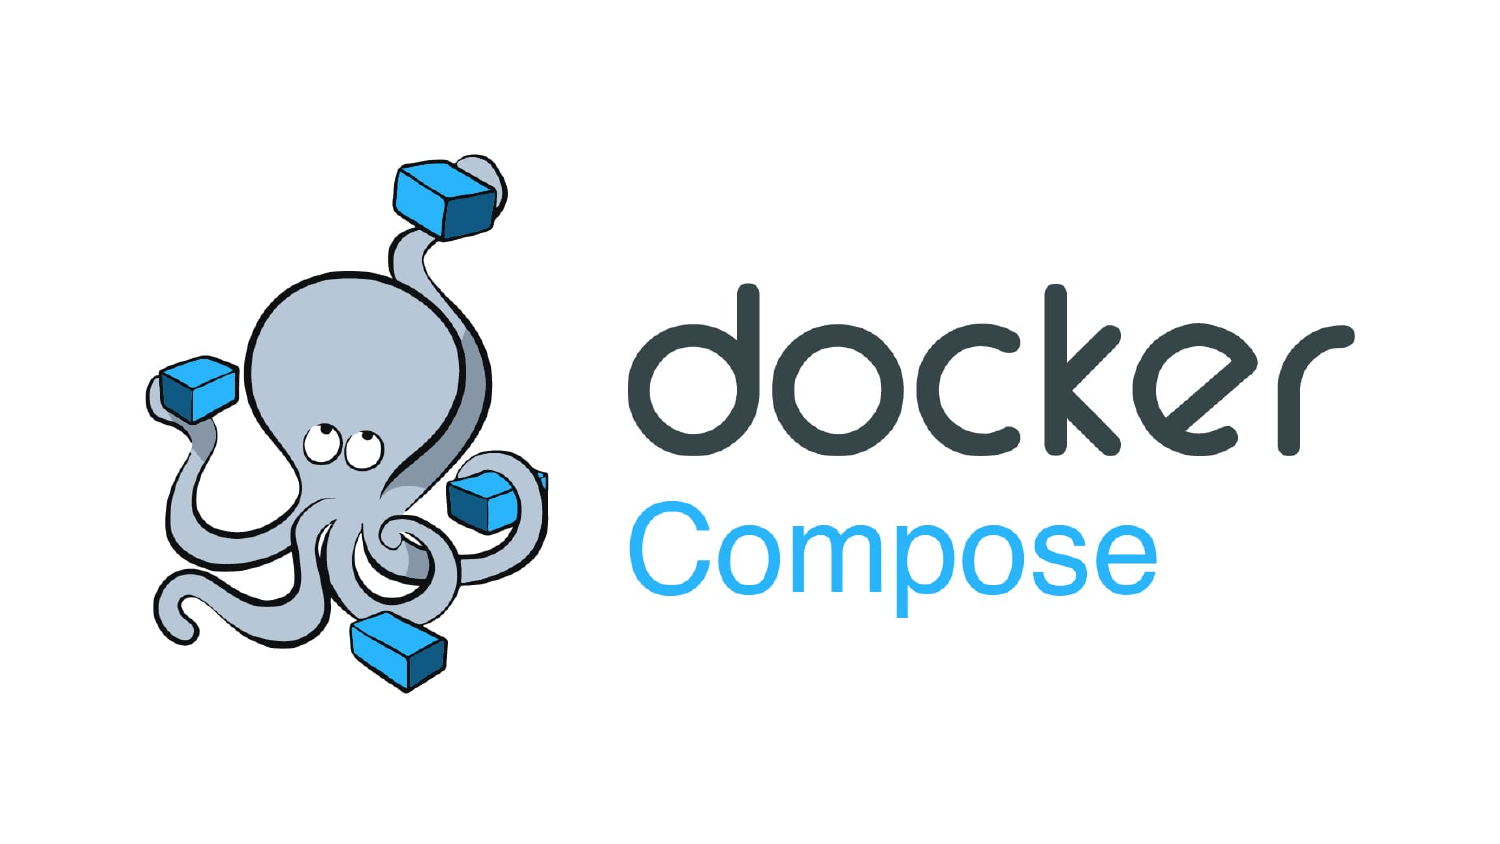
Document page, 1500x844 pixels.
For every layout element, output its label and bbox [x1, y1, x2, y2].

picture [0, 61, 1500, 783]
